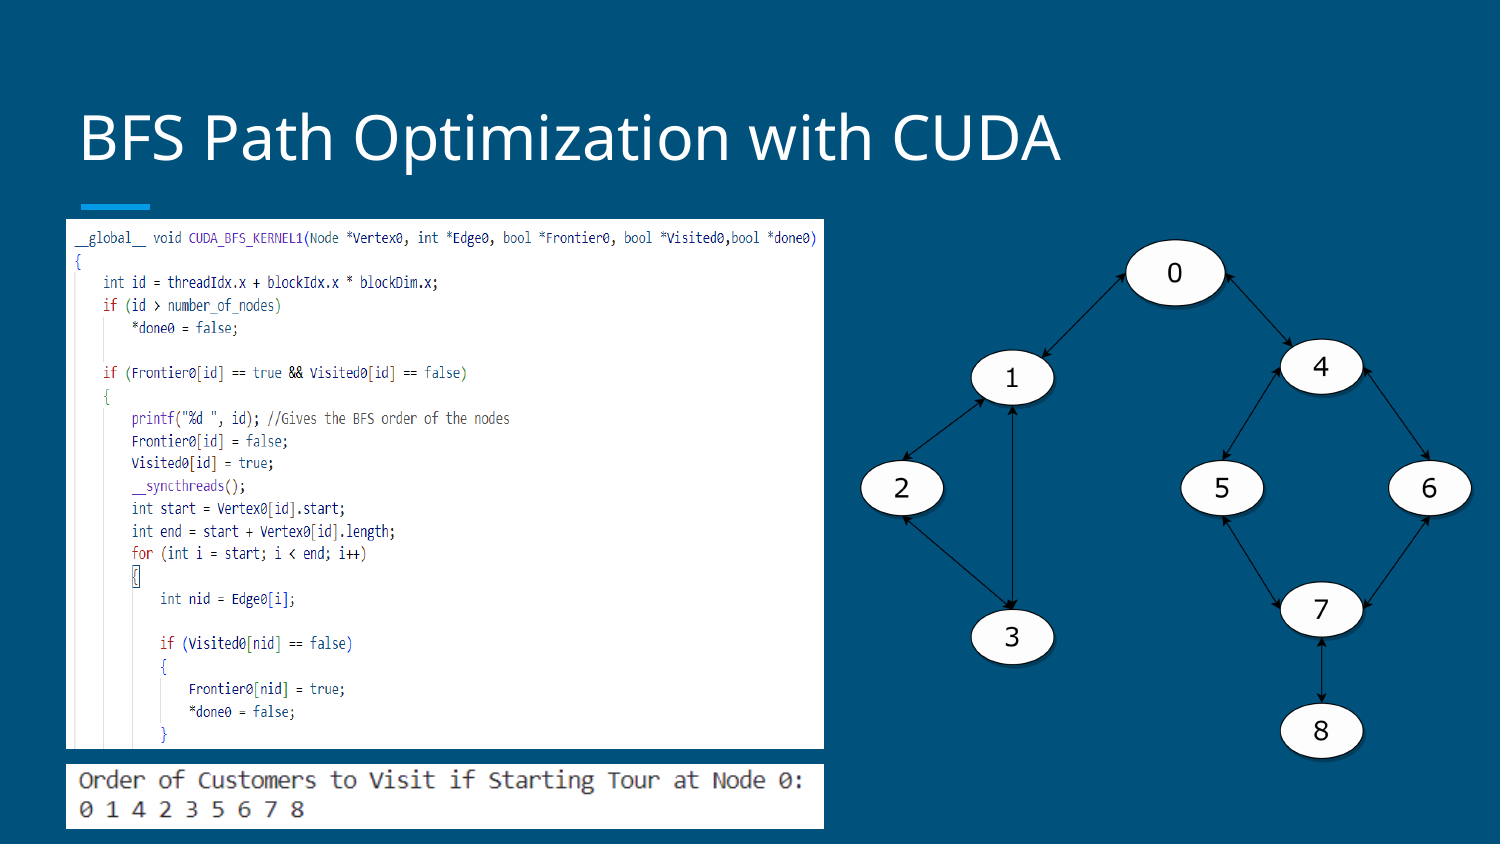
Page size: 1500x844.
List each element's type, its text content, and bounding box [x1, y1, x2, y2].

picture [67, 765, 823, 828]
picture [972, 350, 1053, 405]
picture [1275, 339, 1369, 394]
picture [67, 220, 823, 748]
picture [1389, 461, 1471, 523]
picture [1182, 461, 1263, 523]
title BFS Path Optimization with CUDA [63, 75, 1437, 188]
picture [861, 455, 943, 522]
picture [1281, 703, 1363, 758]
picture [1126, 240, 1231, 306]
picture [1274, 582, 1369, 637]
picture [971, 601, 1054, 664]
